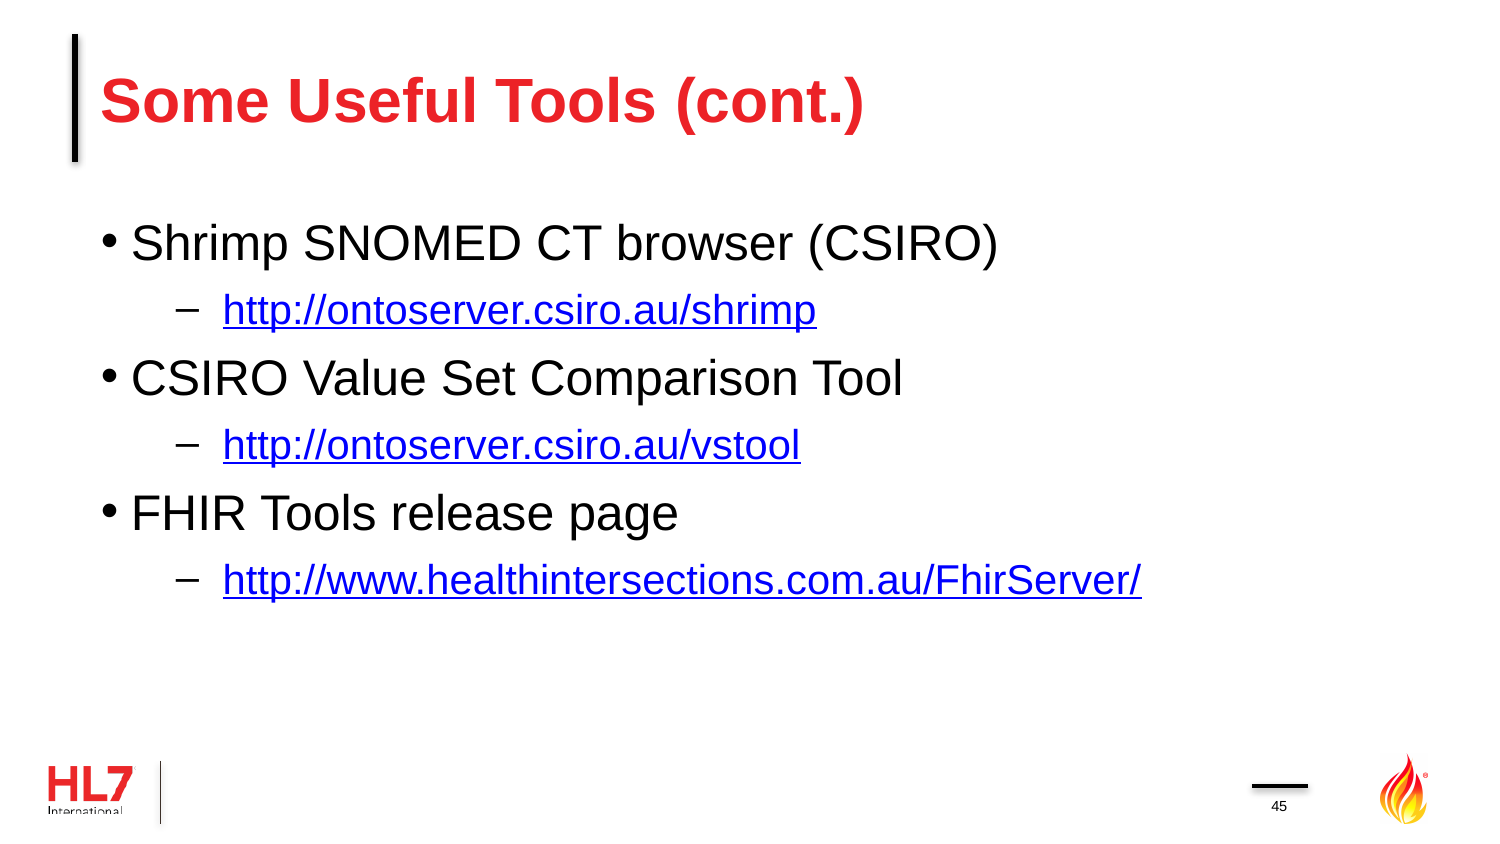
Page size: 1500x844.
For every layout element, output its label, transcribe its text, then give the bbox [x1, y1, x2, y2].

slide_number 45 [1257, 788, 1302, 815]
title Some Useful Tools (cont.) [100, 33, 1451, 163]
picture [1380, 753, 1428, 824]
list Shrimp SNOMED CT browser (CSIRO) http://ontoserver.csiro.au/shrimp CSIRO Value Set Comparison Tool http://ontoserver.csiro.au/vstool FHIR Tools release page http://www.healthintersections.com.au/FhirServer/ [100, 210, 1451, 750]
